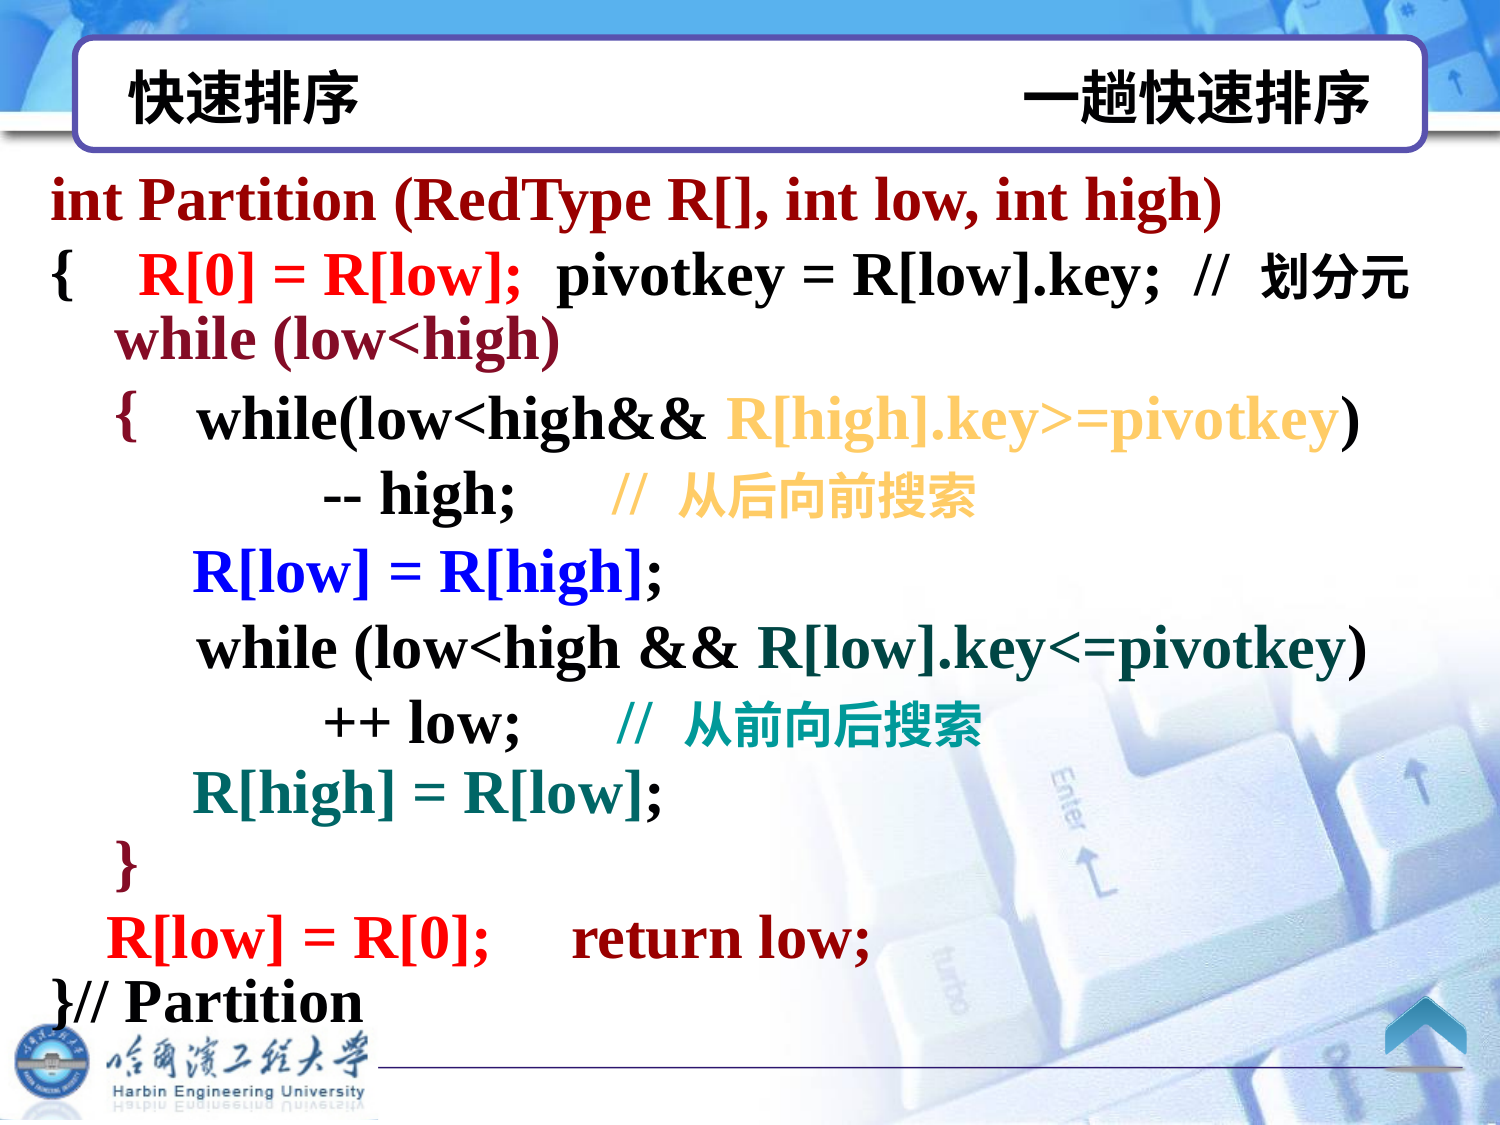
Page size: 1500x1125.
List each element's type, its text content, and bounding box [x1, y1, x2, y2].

text_box int Partition (RedType R[], int low, int high) { }// Partition [35, 152, 1498, 1043]
text_box R[0] = R[low]; pivotkey = R[low].key; // 划分元 [124, 214, 1454, 316]
text_box R[high] = R[low]; [177, 743, 681, 833]
text_box R[low] = R[0]; return low; [91, 888, 889, 979]
picture [0, 0, 1500, 1125]
title 快速排序 一趟快速排序 [75, 50, 1425, 143]
text_box while(low<high&& R[high].key>=pivotkey) -- high; // 从后向前搜索 [181, 369, 1377, 535]
text_box R[low] = R[high]; [177, 523, 681, 613]
text_box while (low<high && R[low].key<=pivotkey) ++ low; // 从前向后搜索 [181, 599, 1400, 764]
text_box while (low<high) { } [99, 289, 642, 888]
